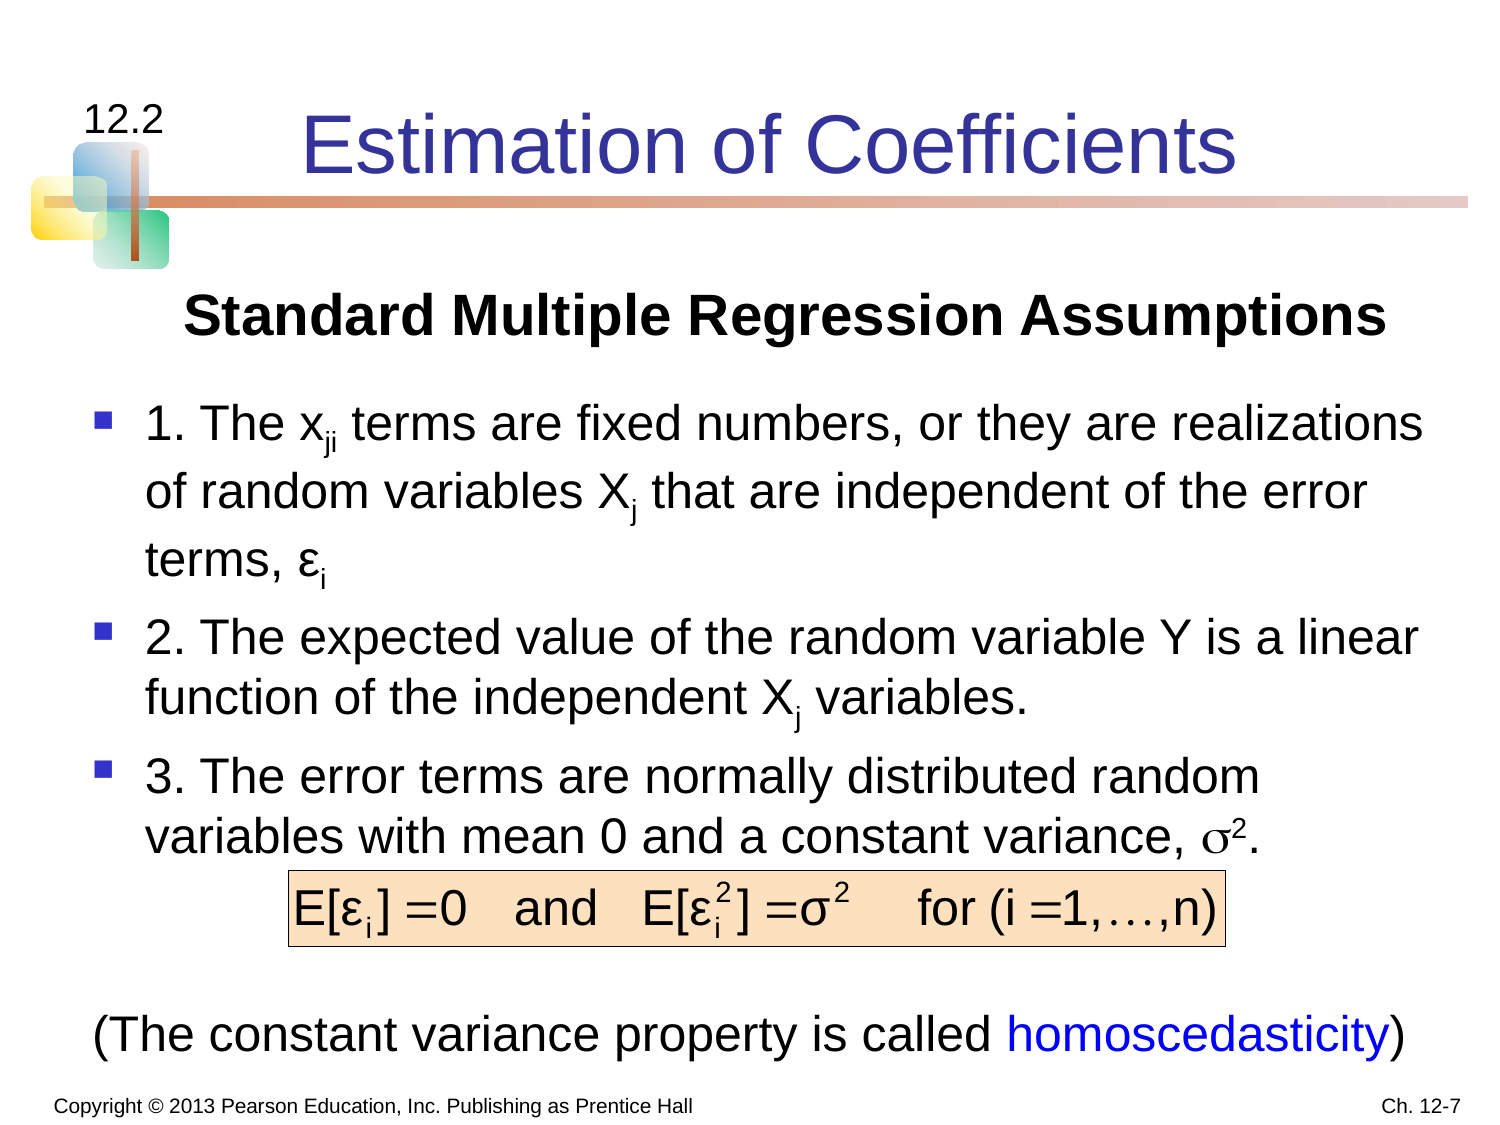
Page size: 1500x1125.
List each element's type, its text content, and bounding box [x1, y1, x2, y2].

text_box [287, 870, 1226, 947]
list 1. The xji terms are fixed numbers, or they are realizations of random variables Xj that are independent of the error terms, εi 2. The expected value of the random variable Y is a linear function of the independent Xj variables. 3. The error terms are normally distributed random variables with mean 0 and a constant variance, 2. (The constant variance property is called homoscedasticity) [77, 382, 1453, 1049]
slide_number Ch. 12-7 [1124, 1071, 1476, 1125]
text_box Standard Multiple Regression Assumptions [150, 269, 1422, 355]
footer Copyright © 2013 Pearson Education, Inc. Publishing as Prentice Hall [1, 1071, 746, 1125]
text_box 12.2 [61, 84, 187, 150]
title Estimation of Coefficients [188, 34, 1351, 198]
